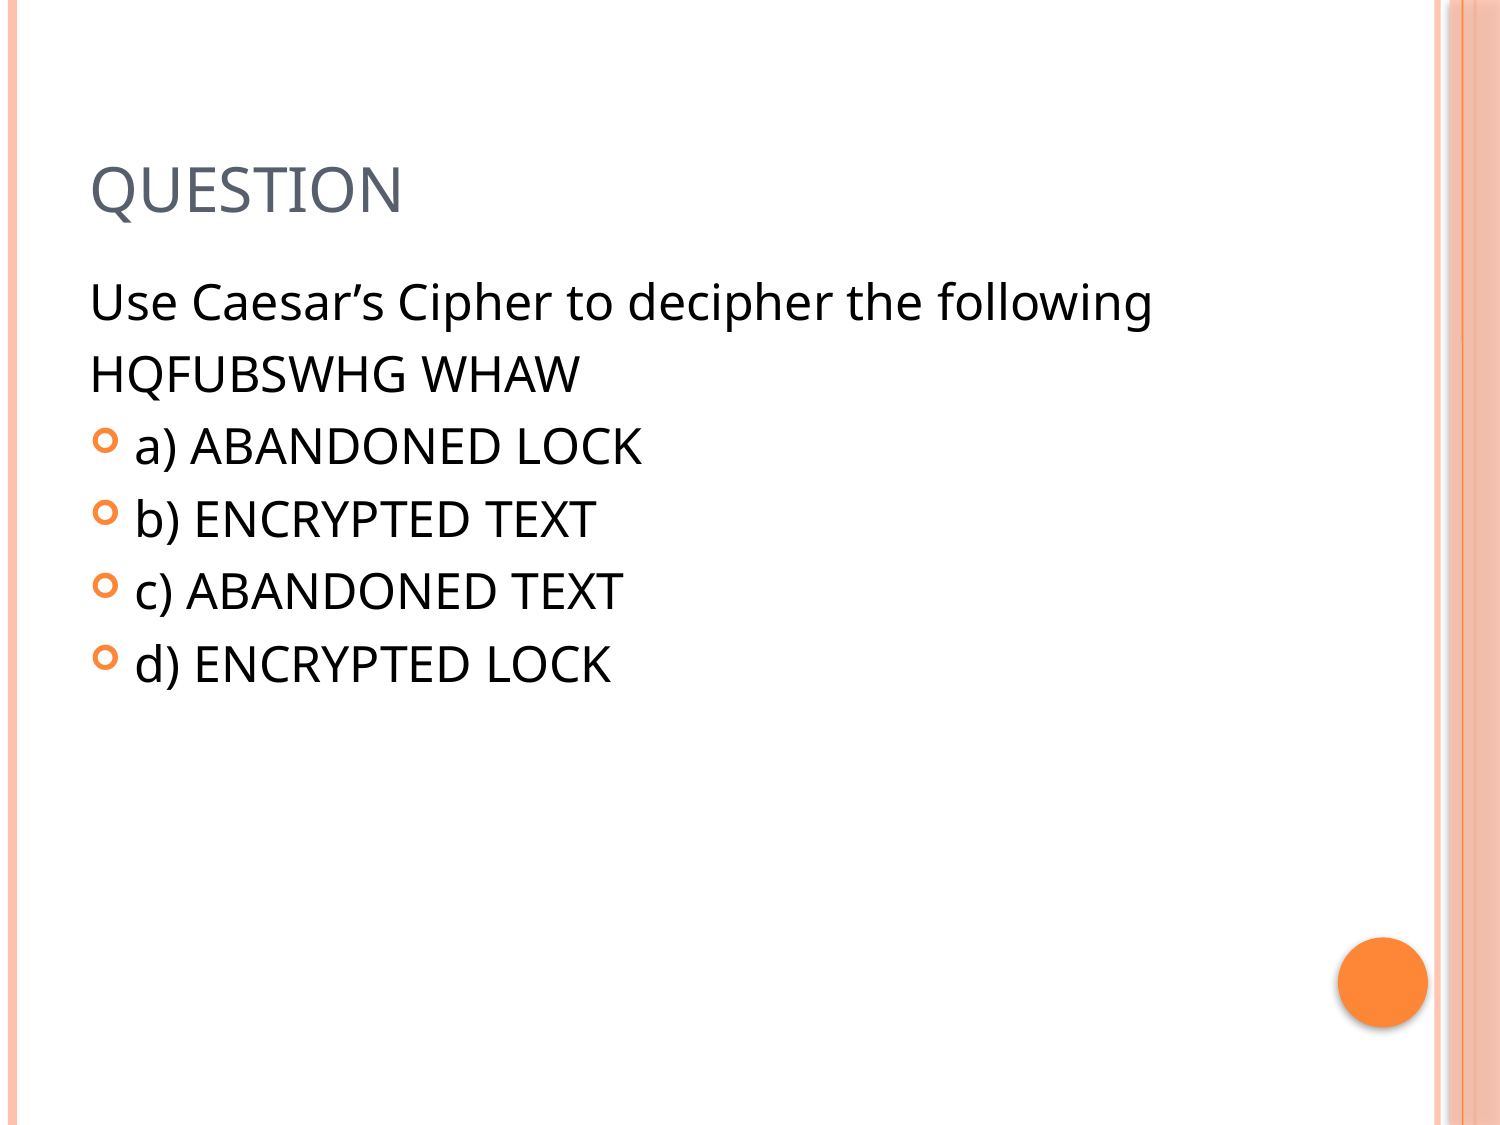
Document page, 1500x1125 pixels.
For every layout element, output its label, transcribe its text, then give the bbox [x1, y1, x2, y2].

title Question [75, 45, 1300, 233]
list Use Caesar’s Cipher to decipher the following HQFUBSWHG WHAW a) ABANDONED LOCK b) ENCRYPTED TEXT c) ABANDONED TEXT d) ENCRYPTED LOCK [75, 262, 1300, 1062]
